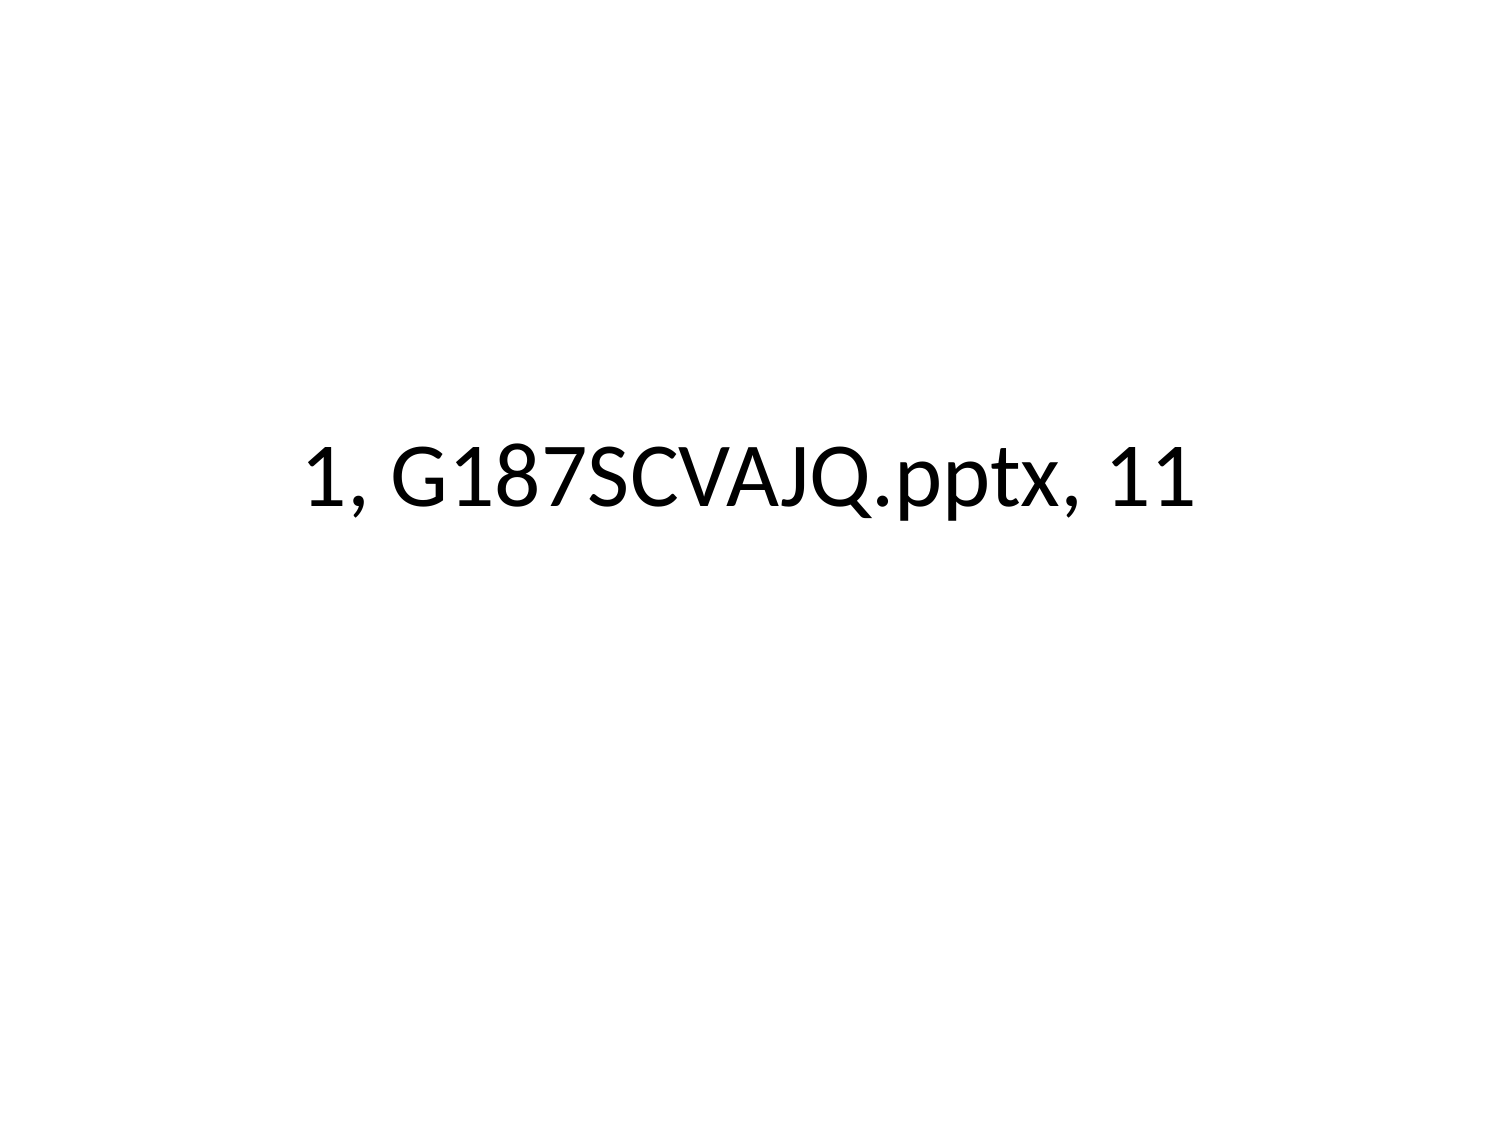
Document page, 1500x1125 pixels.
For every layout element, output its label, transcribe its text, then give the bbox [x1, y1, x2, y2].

title 1, G187SCVAJQ.pptx, 11 [112, 349, 1388, 591]
